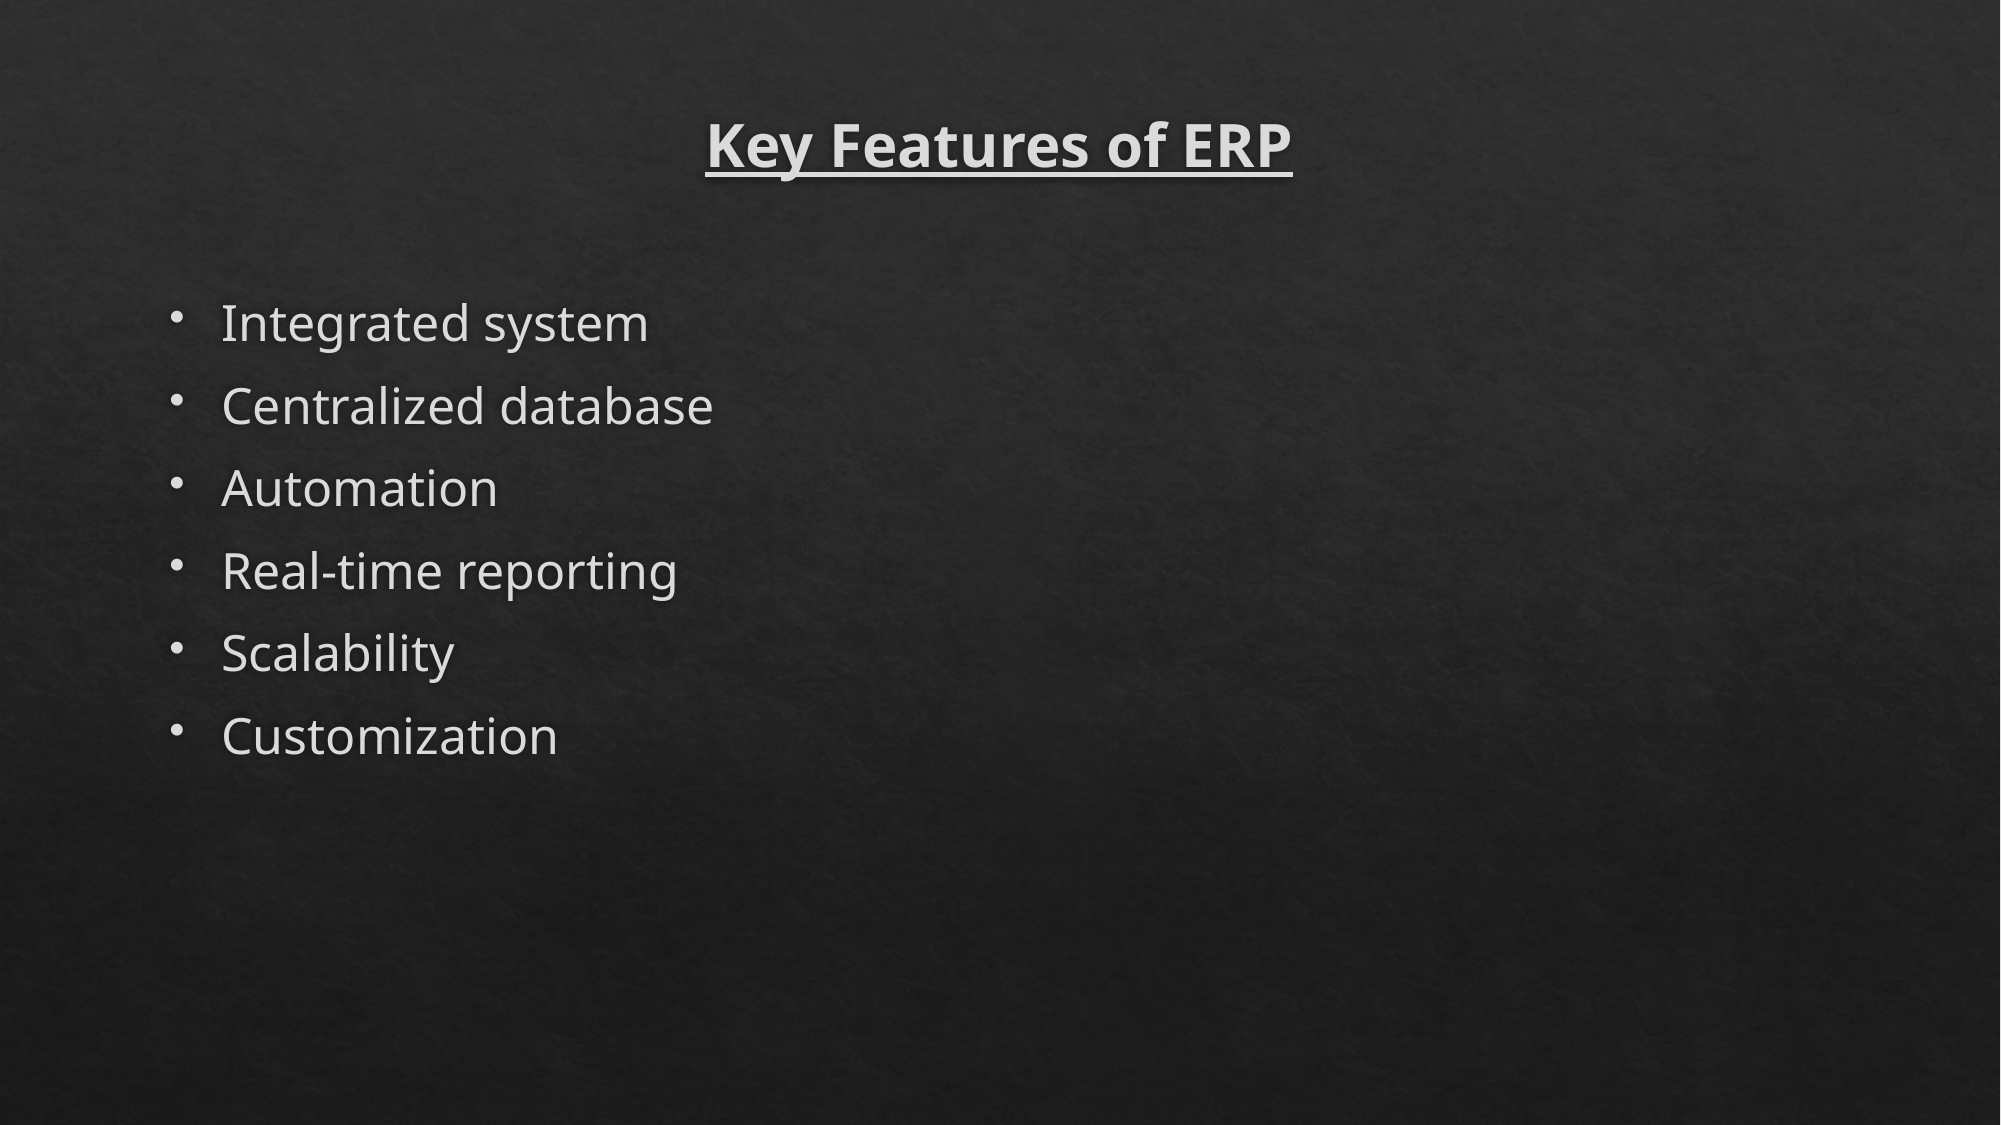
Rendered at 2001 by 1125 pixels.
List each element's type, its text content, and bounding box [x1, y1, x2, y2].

title Key Features of ERP [149, 99, 1849, 260]
list Integrated system Centralized database Automation Real-time reporting Scalability Customization [149, 284, 1849, 950]
